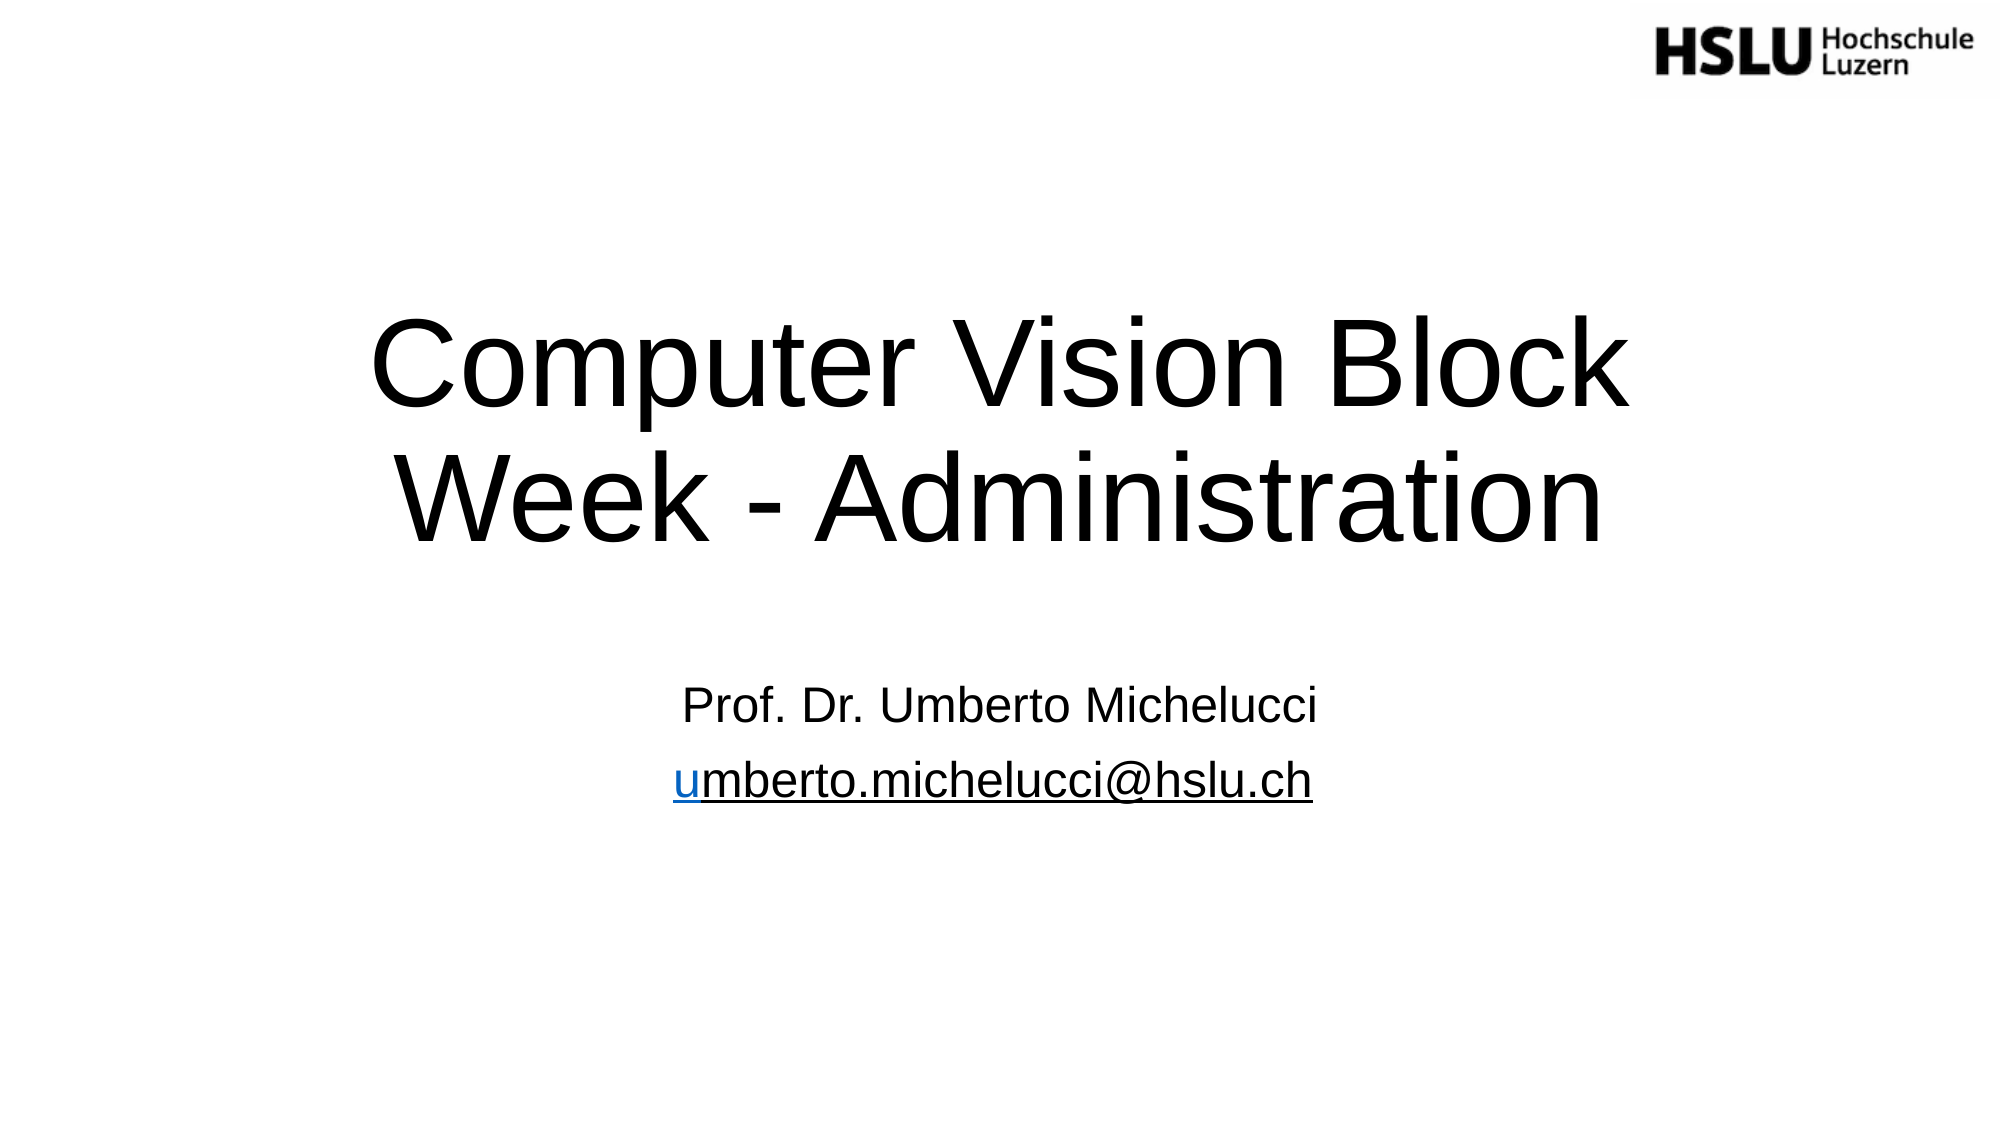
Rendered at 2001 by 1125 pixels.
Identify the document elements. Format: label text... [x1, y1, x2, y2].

title Computer Vision Block Week - Administration [249, 184, 1750, 576]
picture [1630, 3, 2000, 99]
subtitle Prof. Dr. Umberto Michelucci umberto.michelucci@hslu.ch [249, 590, 1750, 863]
